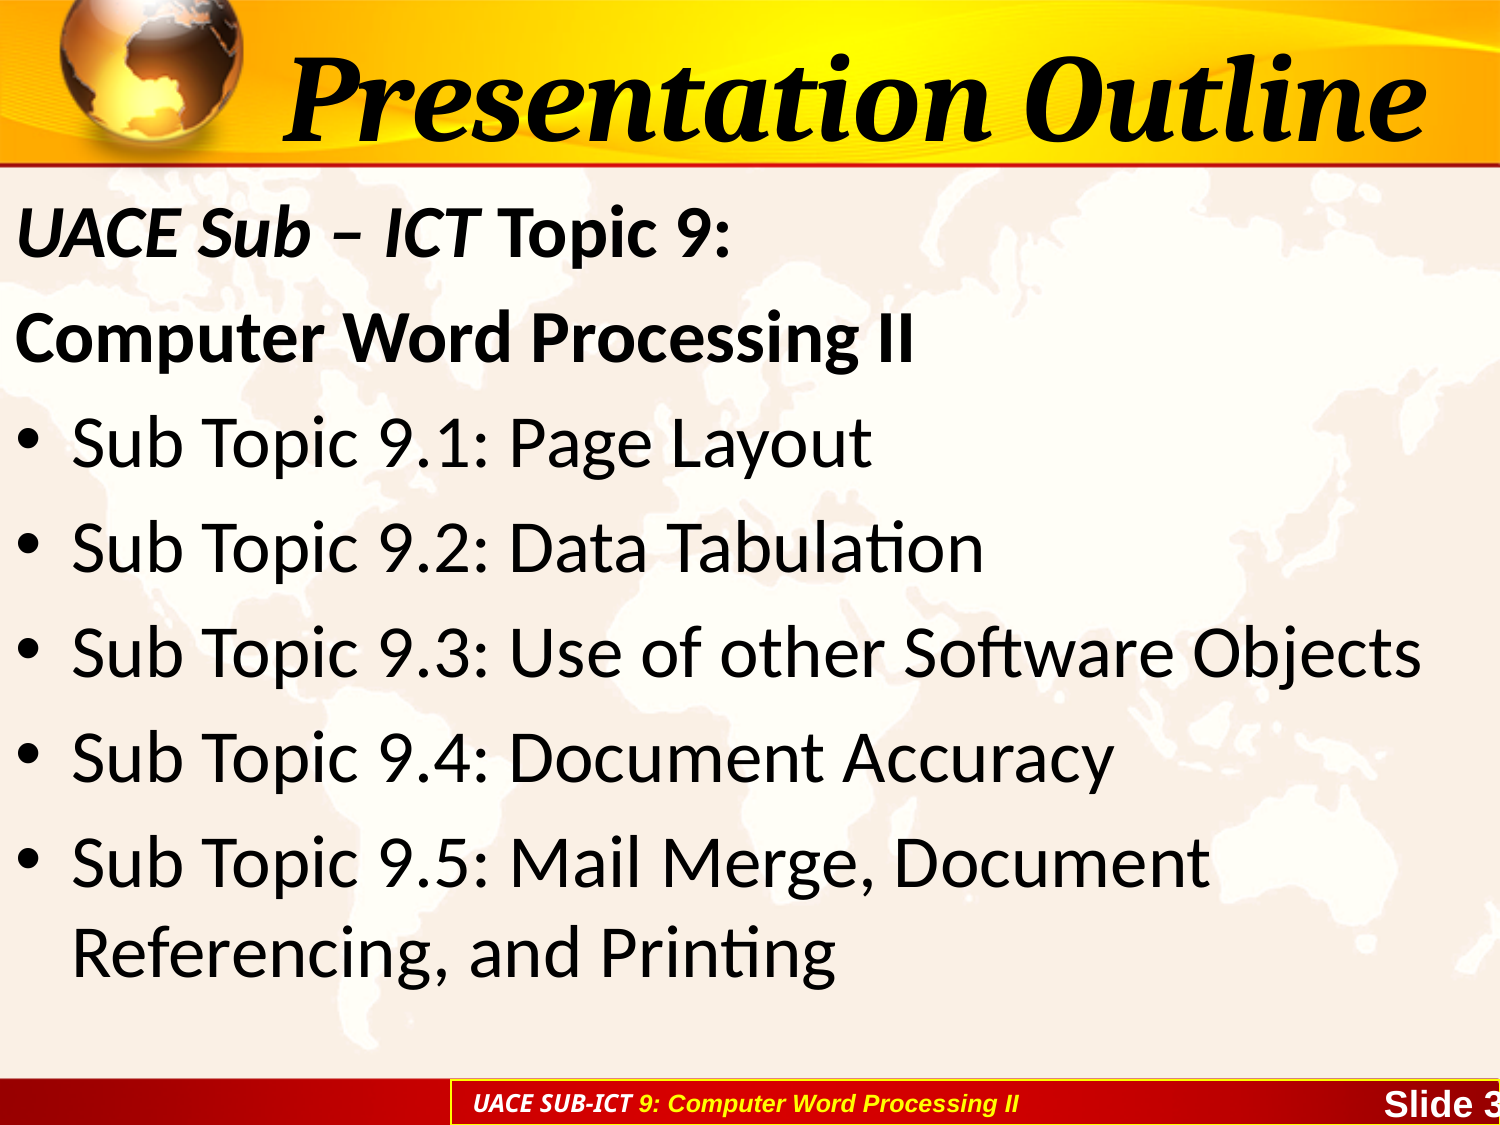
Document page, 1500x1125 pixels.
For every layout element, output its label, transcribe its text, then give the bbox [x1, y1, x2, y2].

list UACE Sub – ICT Topic 9: Computer Word Processing II Sub Topic 9.1: Page Layout Sub Topic 9.2: Data Tabulation Sub Topic 9.3: Use of other Software Objects Sub Topic 9.4: Document Accuracy Sub Topic 9.5: Mail Merge, Document Referencing, and Printing [0, 174, 1500, 1081]
picture [0, 0, 1500, 174]
picture [452, 1081, 1499, 1124]
title Presentation Outline [212, 9, 1500, 173]
picture [0, 1081, 450, 1125]
